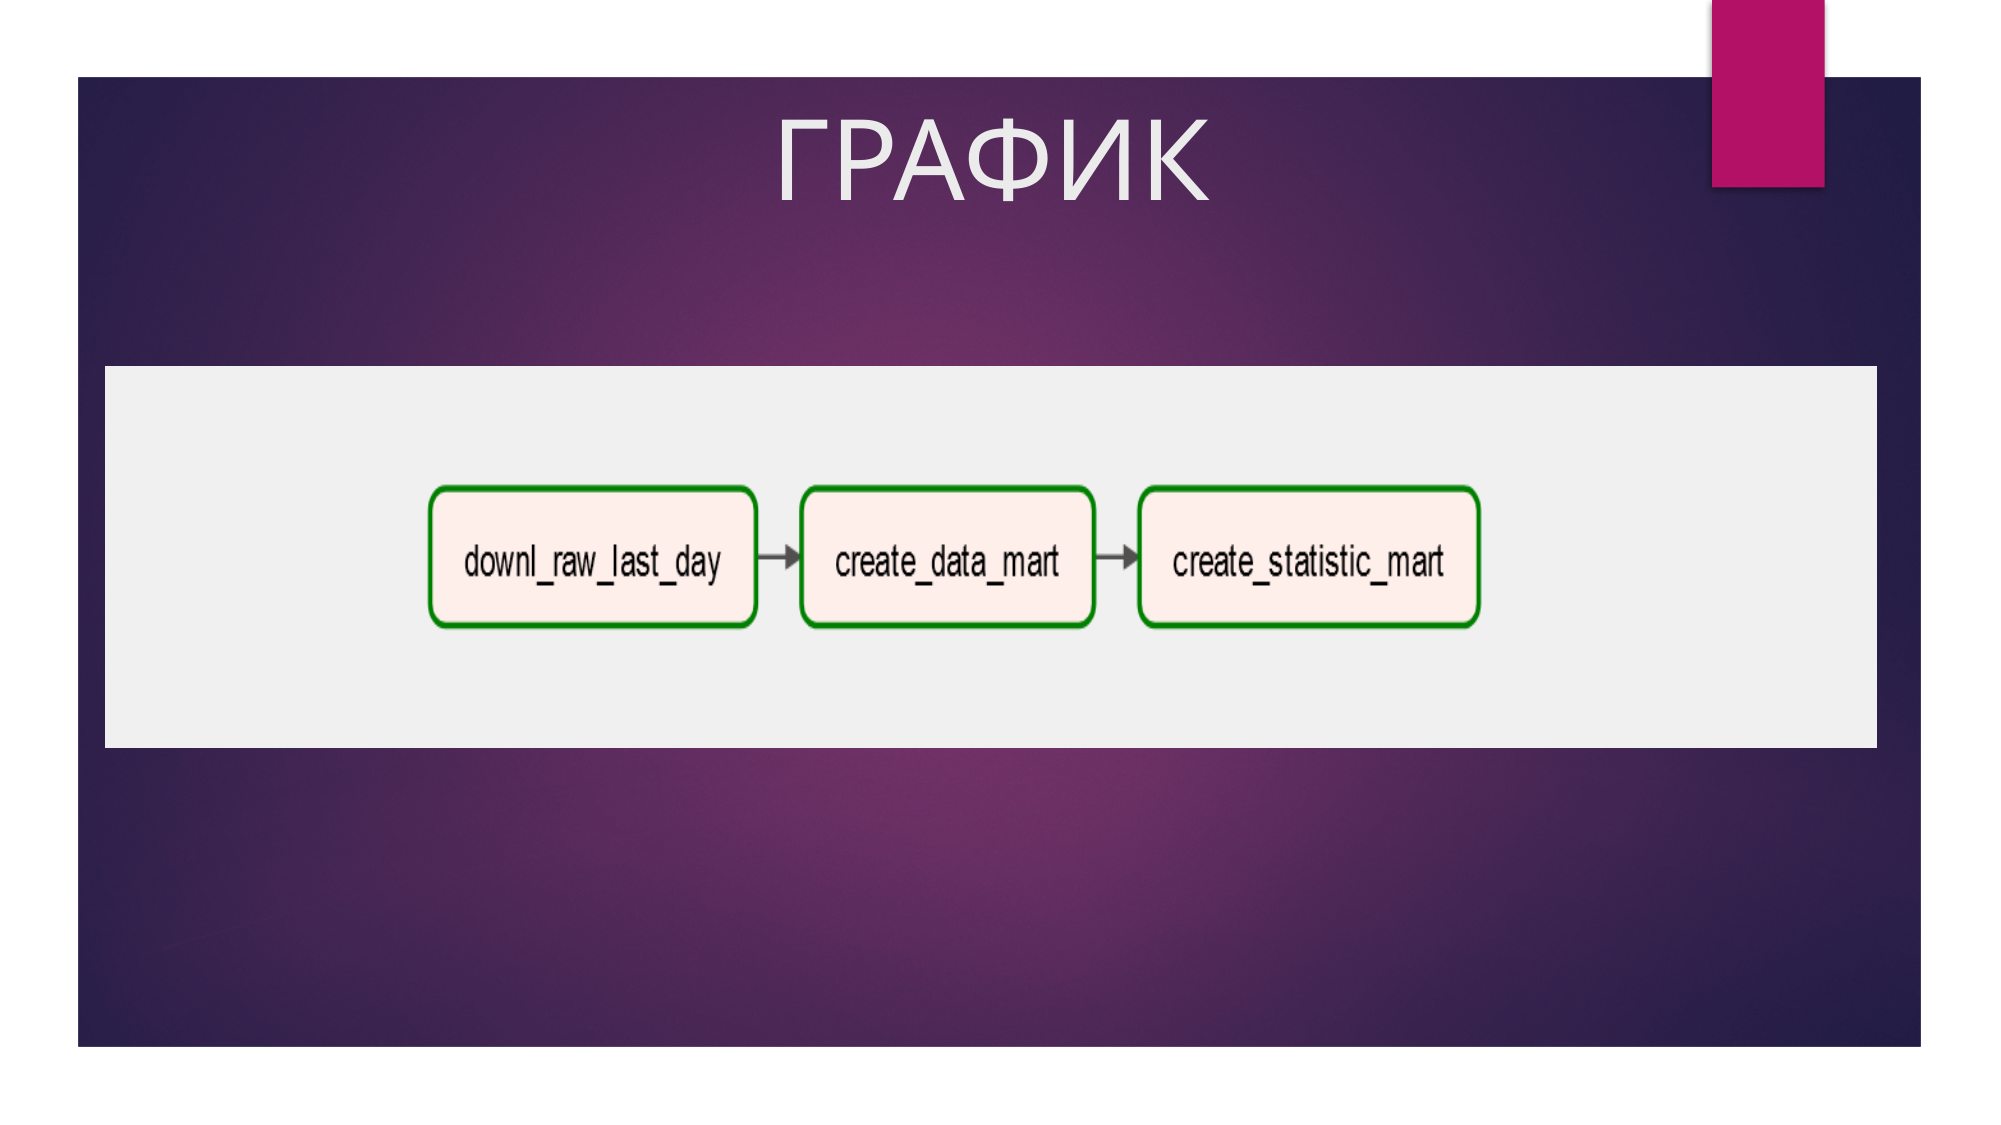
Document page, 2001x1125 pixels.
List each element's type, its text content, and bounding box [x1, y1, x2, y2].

picture [104, 365, 1877, 748]
title ГРАФИК [105, 105, 1877, 231]
